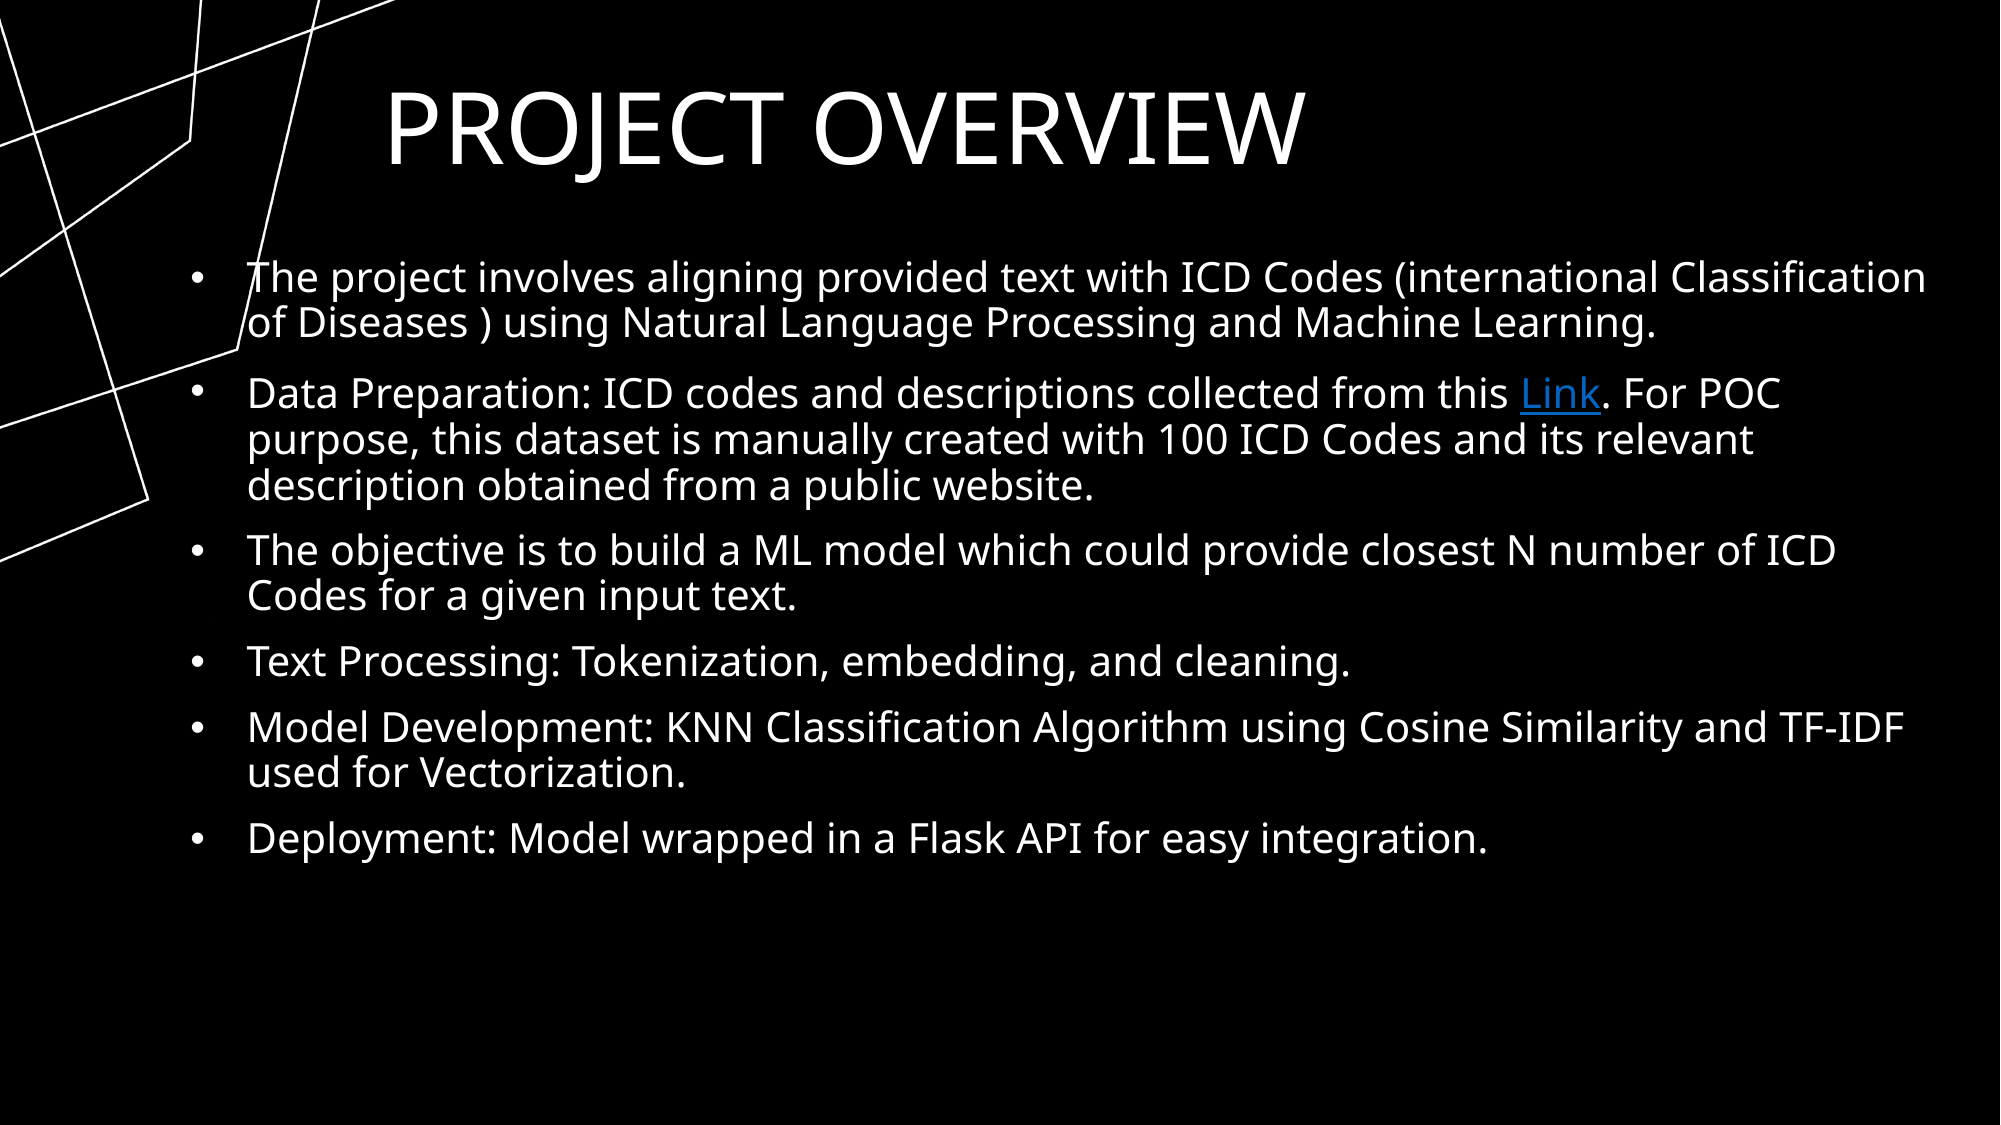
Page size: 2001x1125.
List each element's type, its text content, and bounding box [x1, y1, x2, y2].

title Project Overview [367, 0, 1415, 194]
picture [0, 0, 696, 620]
text_box The project involves aligning provided text with ICD Codes (international Classification of Diseases ) using Natural Language Processing and Machine Learning. Data Preparation: ICD codes and descriptions collected from this Link. For POC purpose, this dataset is manually created with 100 ICD Codes and its relevant description obtained from a public website. The objective is to build a ML model which could provide closest N number of ICD Codes for a given input text. Text Processing: Tokenization, embedding, and cleaning. Model Development: KNN Classification Algorithm using Cosine Similarity and TF-IDF used for Vectorization. Deployment: Model wrapped in a Flask API for easy integration. [175, 249, 1954, 925]
